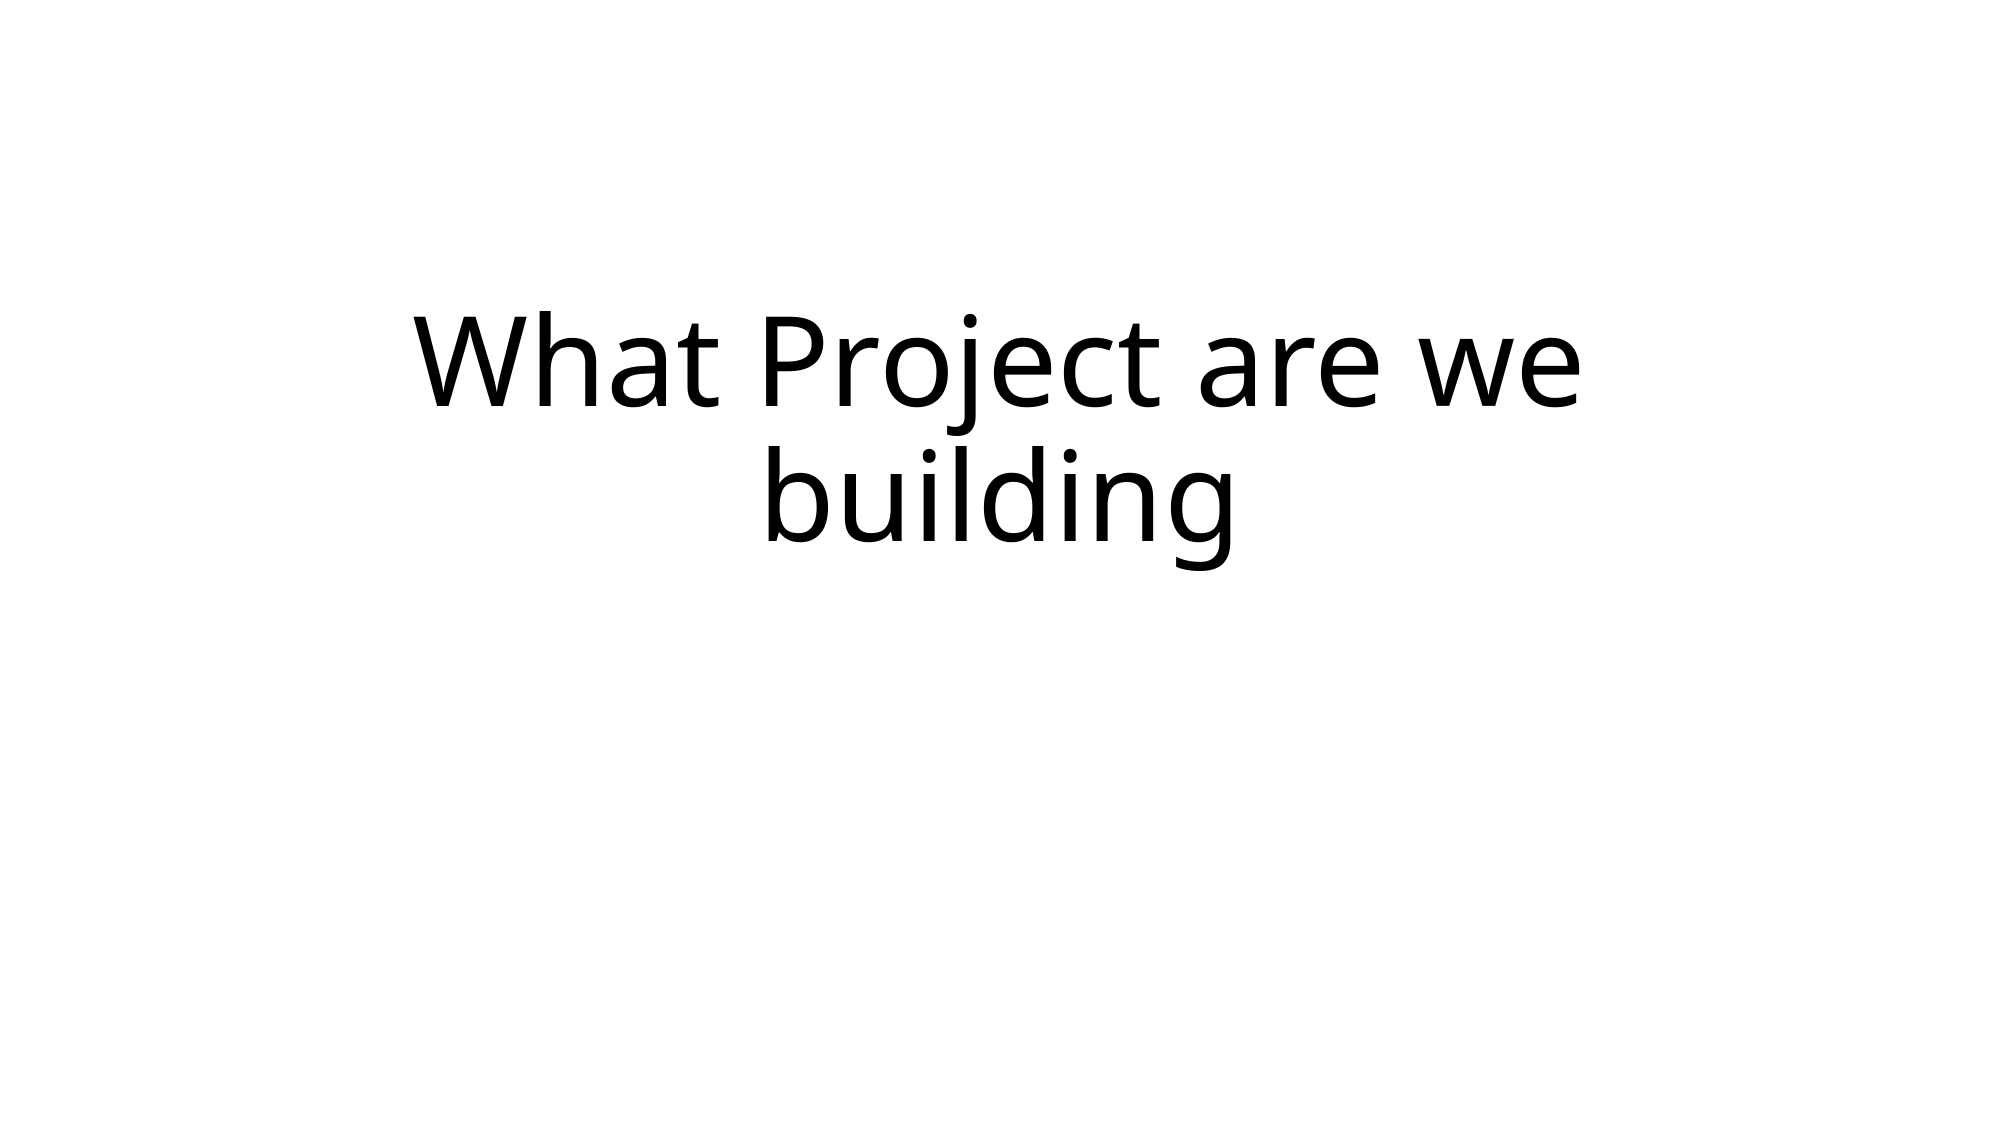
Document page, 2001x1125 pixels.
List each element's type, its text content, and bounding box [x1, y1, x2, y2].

title What Project are we building [249, 184, 1750, 576]
